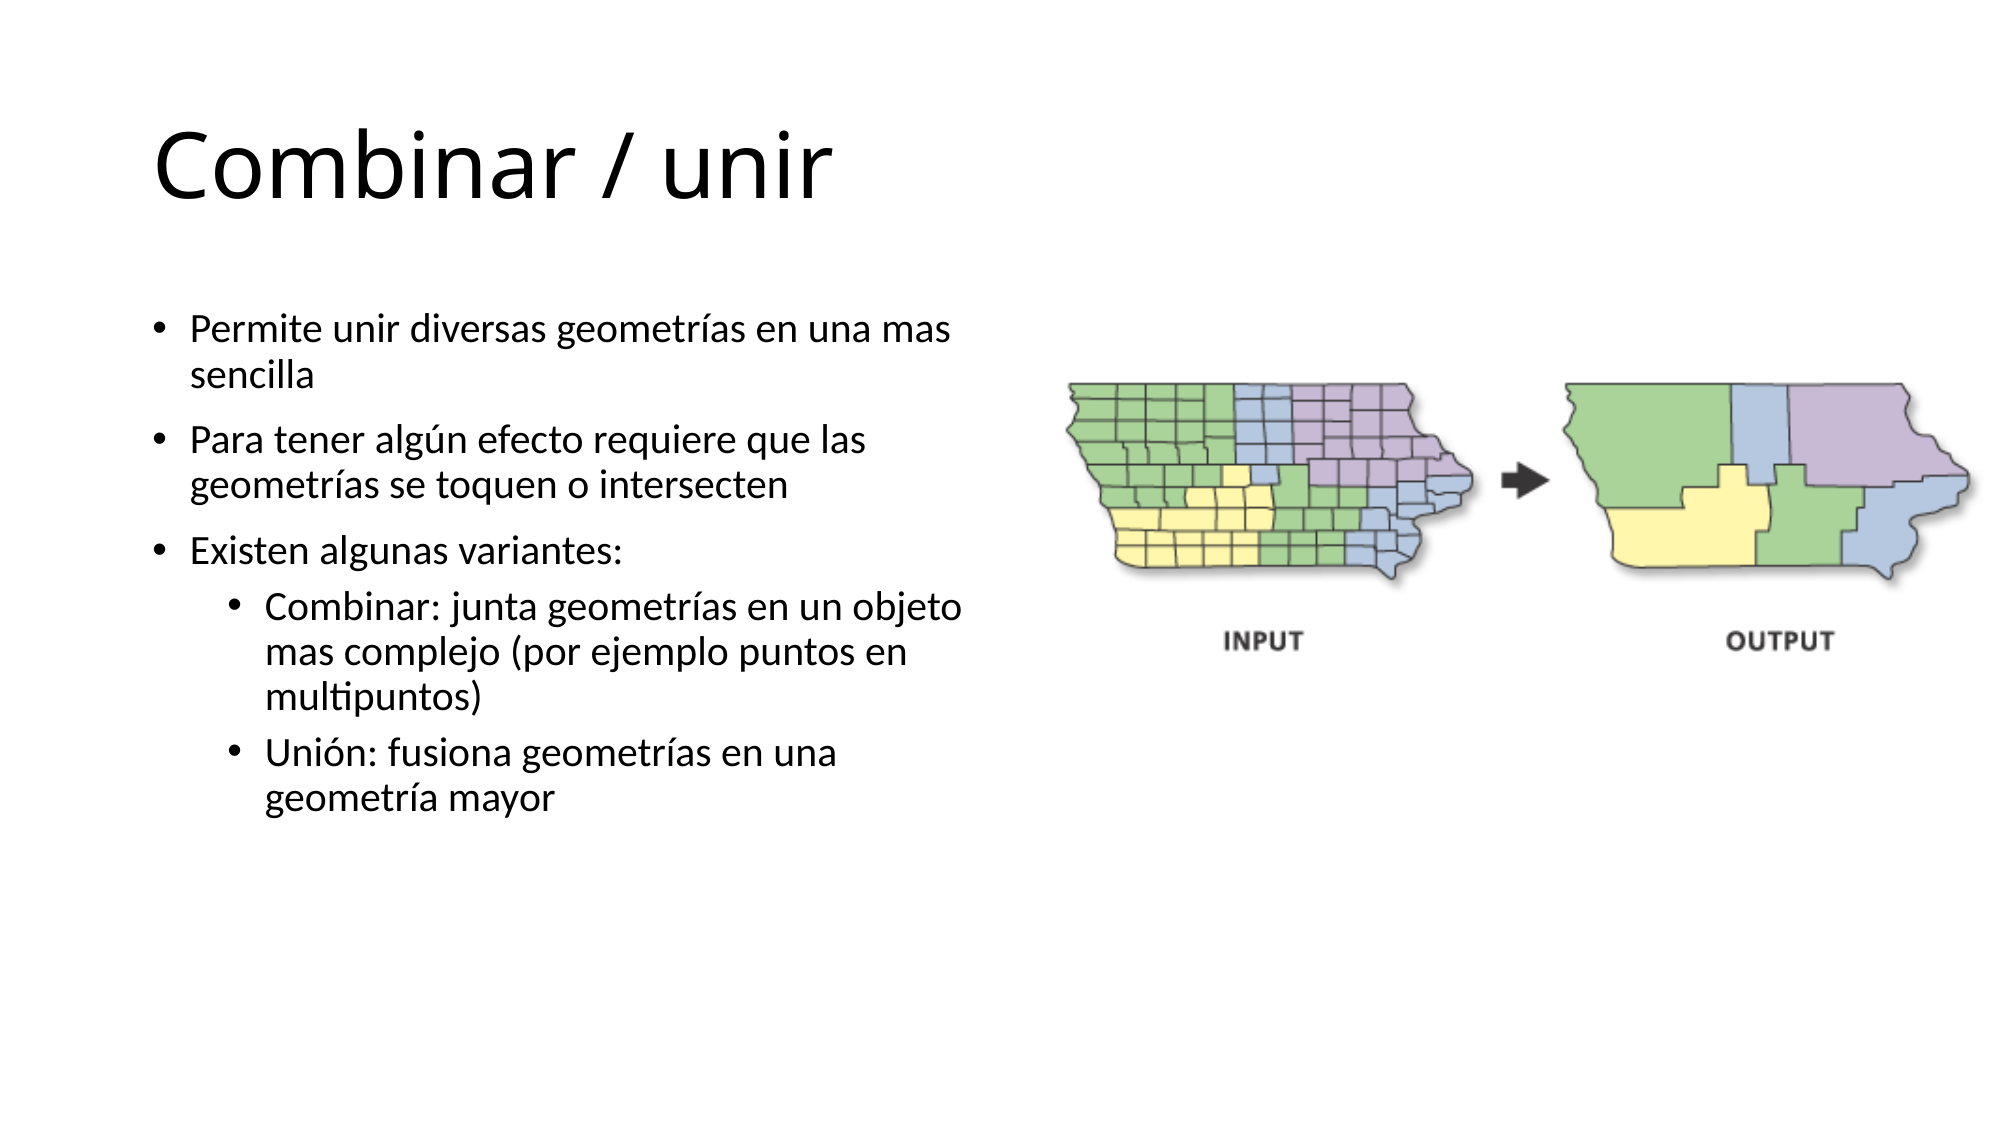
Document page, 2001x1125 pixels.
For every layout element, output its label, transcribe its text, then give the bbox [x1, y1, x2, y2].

list Permite unir diversas geometrías en una mas sencilla Para tener algún efecto requiere que las geometrías se toquen o intersecten Existen algunas variantes: Combinar: junta geometrías en un objeto mas complejo (por ejemplo puntos en multipuntos) Unión: fusiona geometrías en una geometría mayor [137, 299, 988, 1014]
title Combinar / unir [137, 59, 1863, 278]
picture [1057, 374, 1984, 661]
